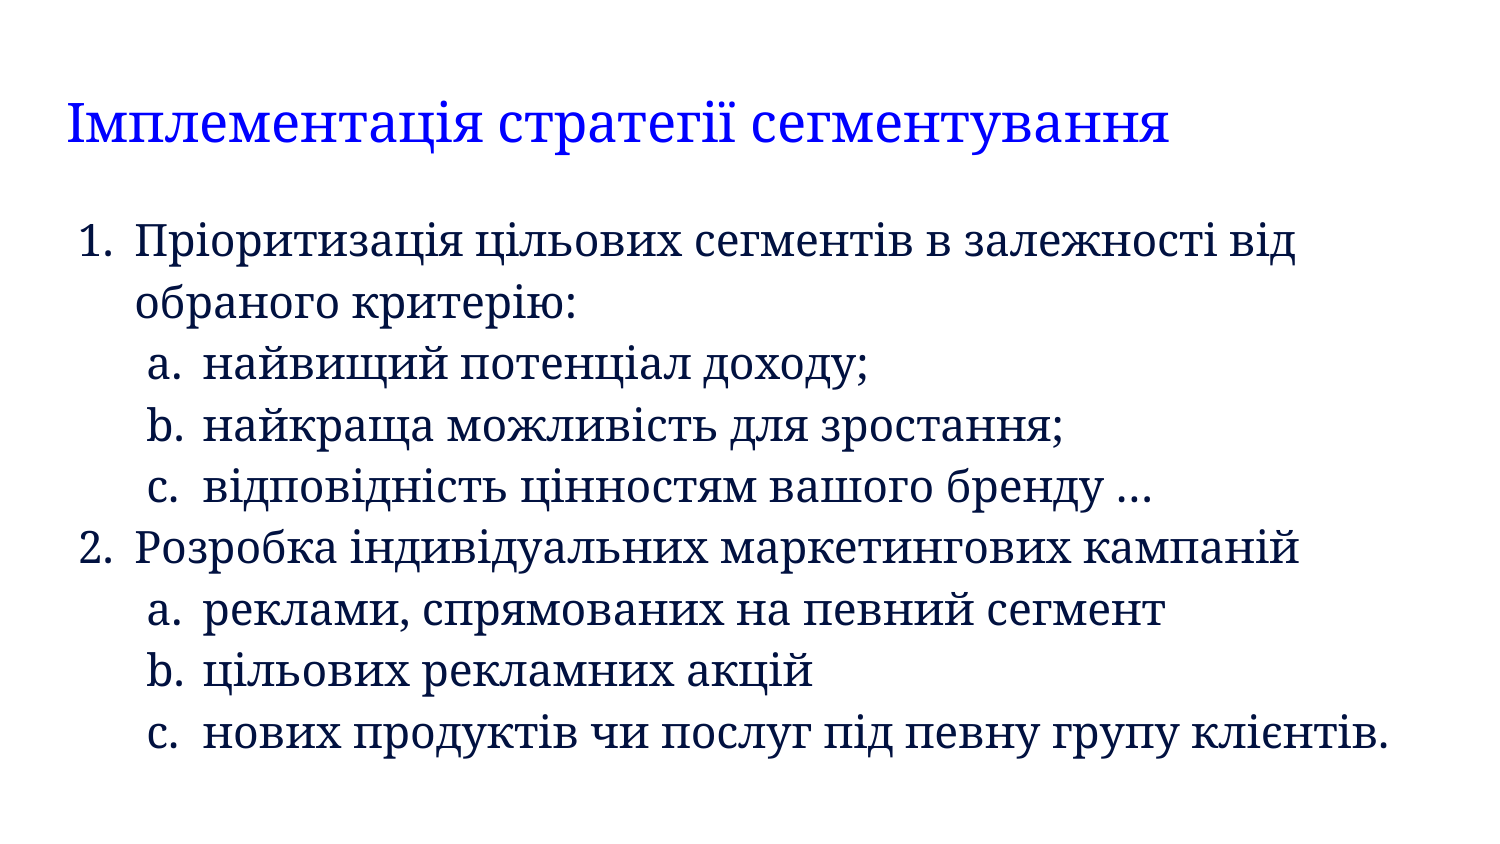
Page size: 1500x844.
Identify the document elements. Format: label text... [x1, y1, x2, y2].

list Пріоритизація цільових сегментів в залежності від обраного критерію: найвищий потенціал доходу; найкраща можливість для зростання; відповідність цінностям вашого бренду … Розробка індивідуальних маркетингових кампаній реклами, спрямованих на певний сегмент цільових рекламних акцій нових продуктів чи послуг під певну групу клієнтів. [51, 189, 1449, 785]
title Імплементація стратегії сегментування [51, 72, 1449, 167]
